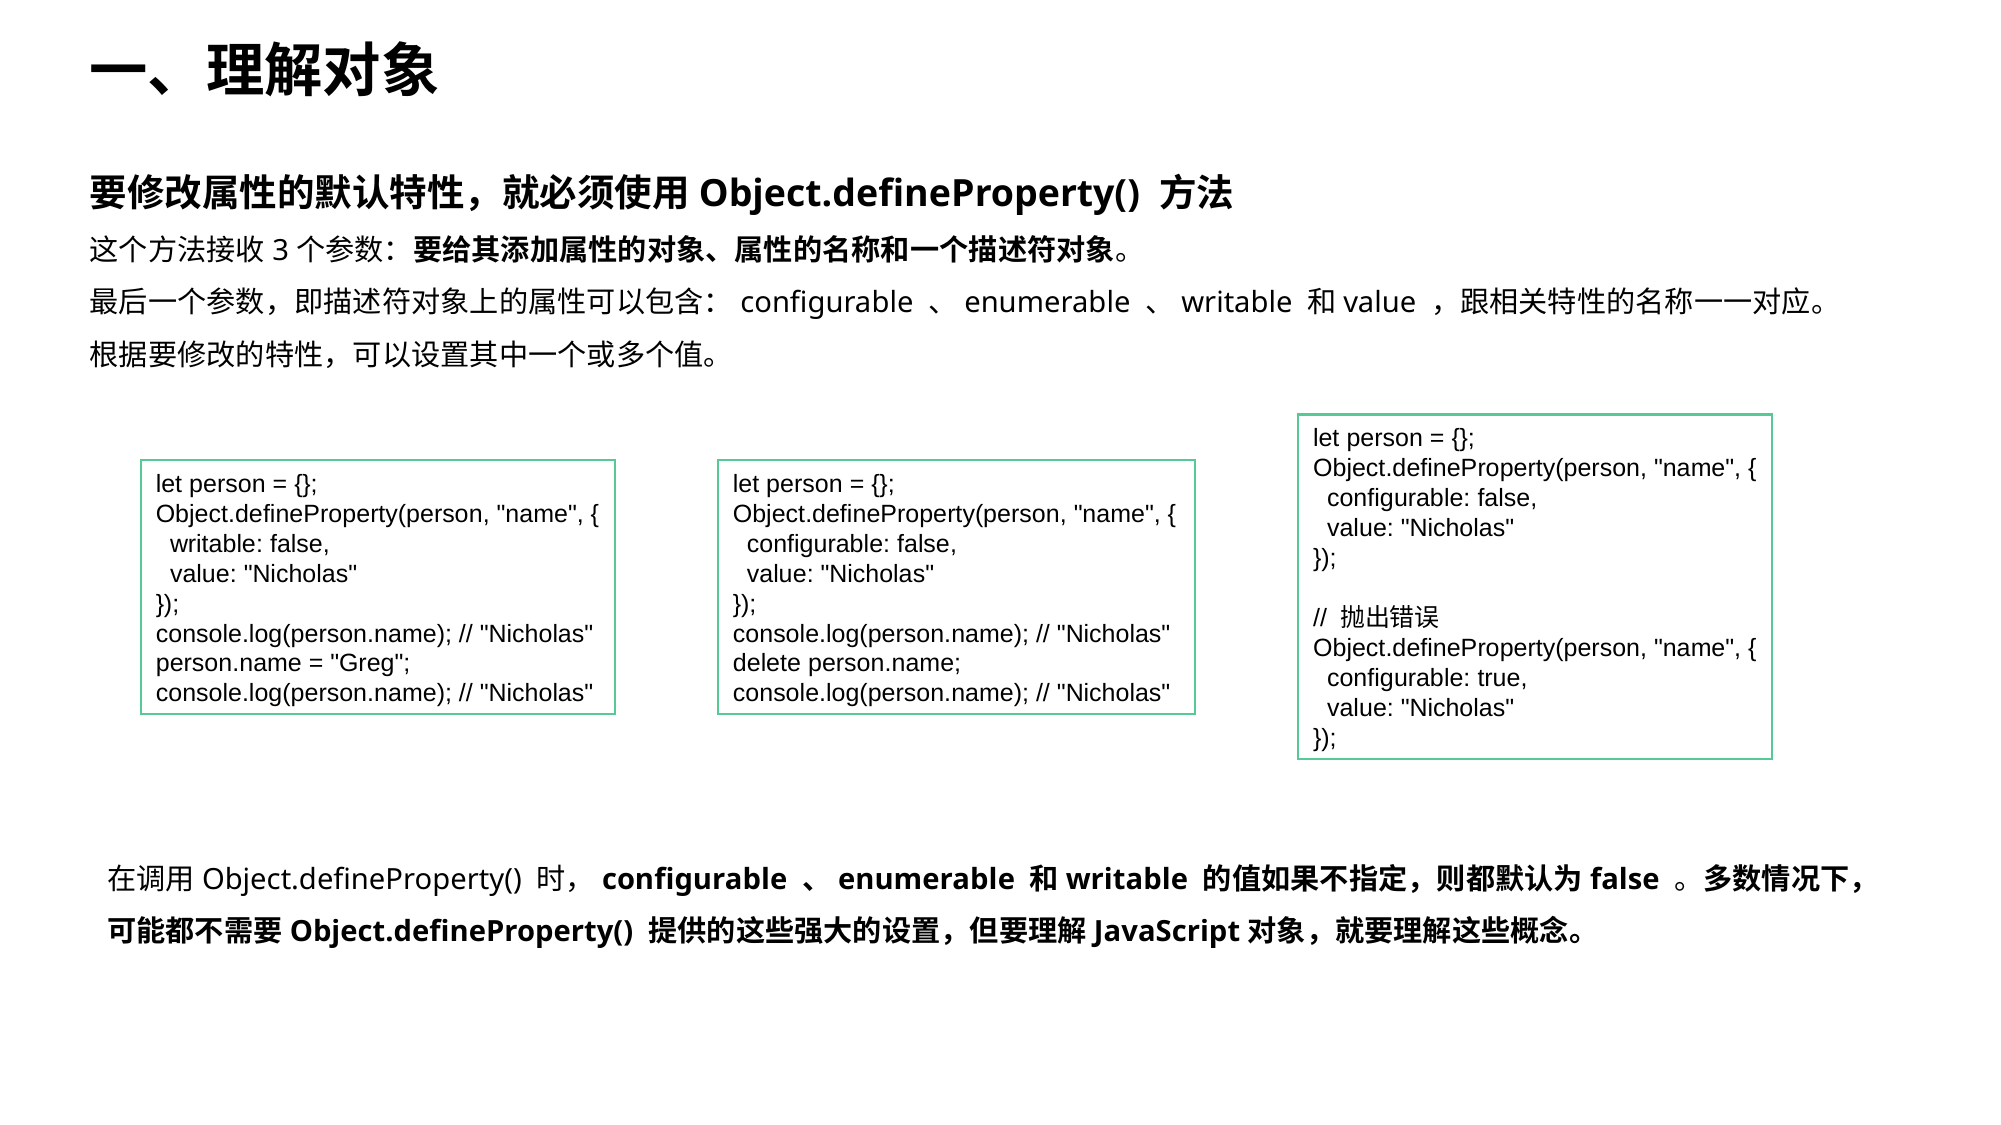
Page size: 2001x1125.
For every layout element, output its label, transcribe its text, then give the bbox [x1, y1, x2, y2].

text_box 在调用Object.defineProperty() 时，configurable 、enumerable 和writable 的值如果不指定，则都默认为false 。多数情况下，可能都不需要Object.defineProperty() 提供的这些强大的设置，但要理解JavaScript对象，就要理解这些概念。 [92, 835, 1869, 956]
text_box 要修改属性的默认特性，就必须使用Object.defineProperty() 方法 这个方法接收3个参数：要给其添加属性的对象、属性的名称和一个描述符对象。 最后一个参数，即描述符对象上的属性可以包含：configurable 、enumerable 、writable 和value ，跟相关特性的名称一一对应。根据要修改的特性，可以设置其中一个或多个值。 [75, 138, 1869, 379]
text_box let person = {}; Object.defineProperty(person, "name", { configurable: false, value: "Nicholas" }); console.log(person.name); // "Nicholas" delete person.name; console.log(person.name); // "Nicholas" [717, 459, 1196, 715]
text_box let person = {}; Object.defineProperty(person, "name", { writable: false, value: "Nicholas" }); console.log(person.name); // "Nicholas" person.name = "Greg"; console.log(person.name); // "Nicholas" [140, 459, 616, 715]
text_box 一、理解对象 [75, 25, 1090, 111]
text_box let person = {}; Object.defineProperty(person, "name", { configurable: false, value: "Nicholas" }); // 抛出错误 Object.defineProperty(person, "name", { configurable: true, value: "Nicholas" }); [1297, 413, 1773, 760]
